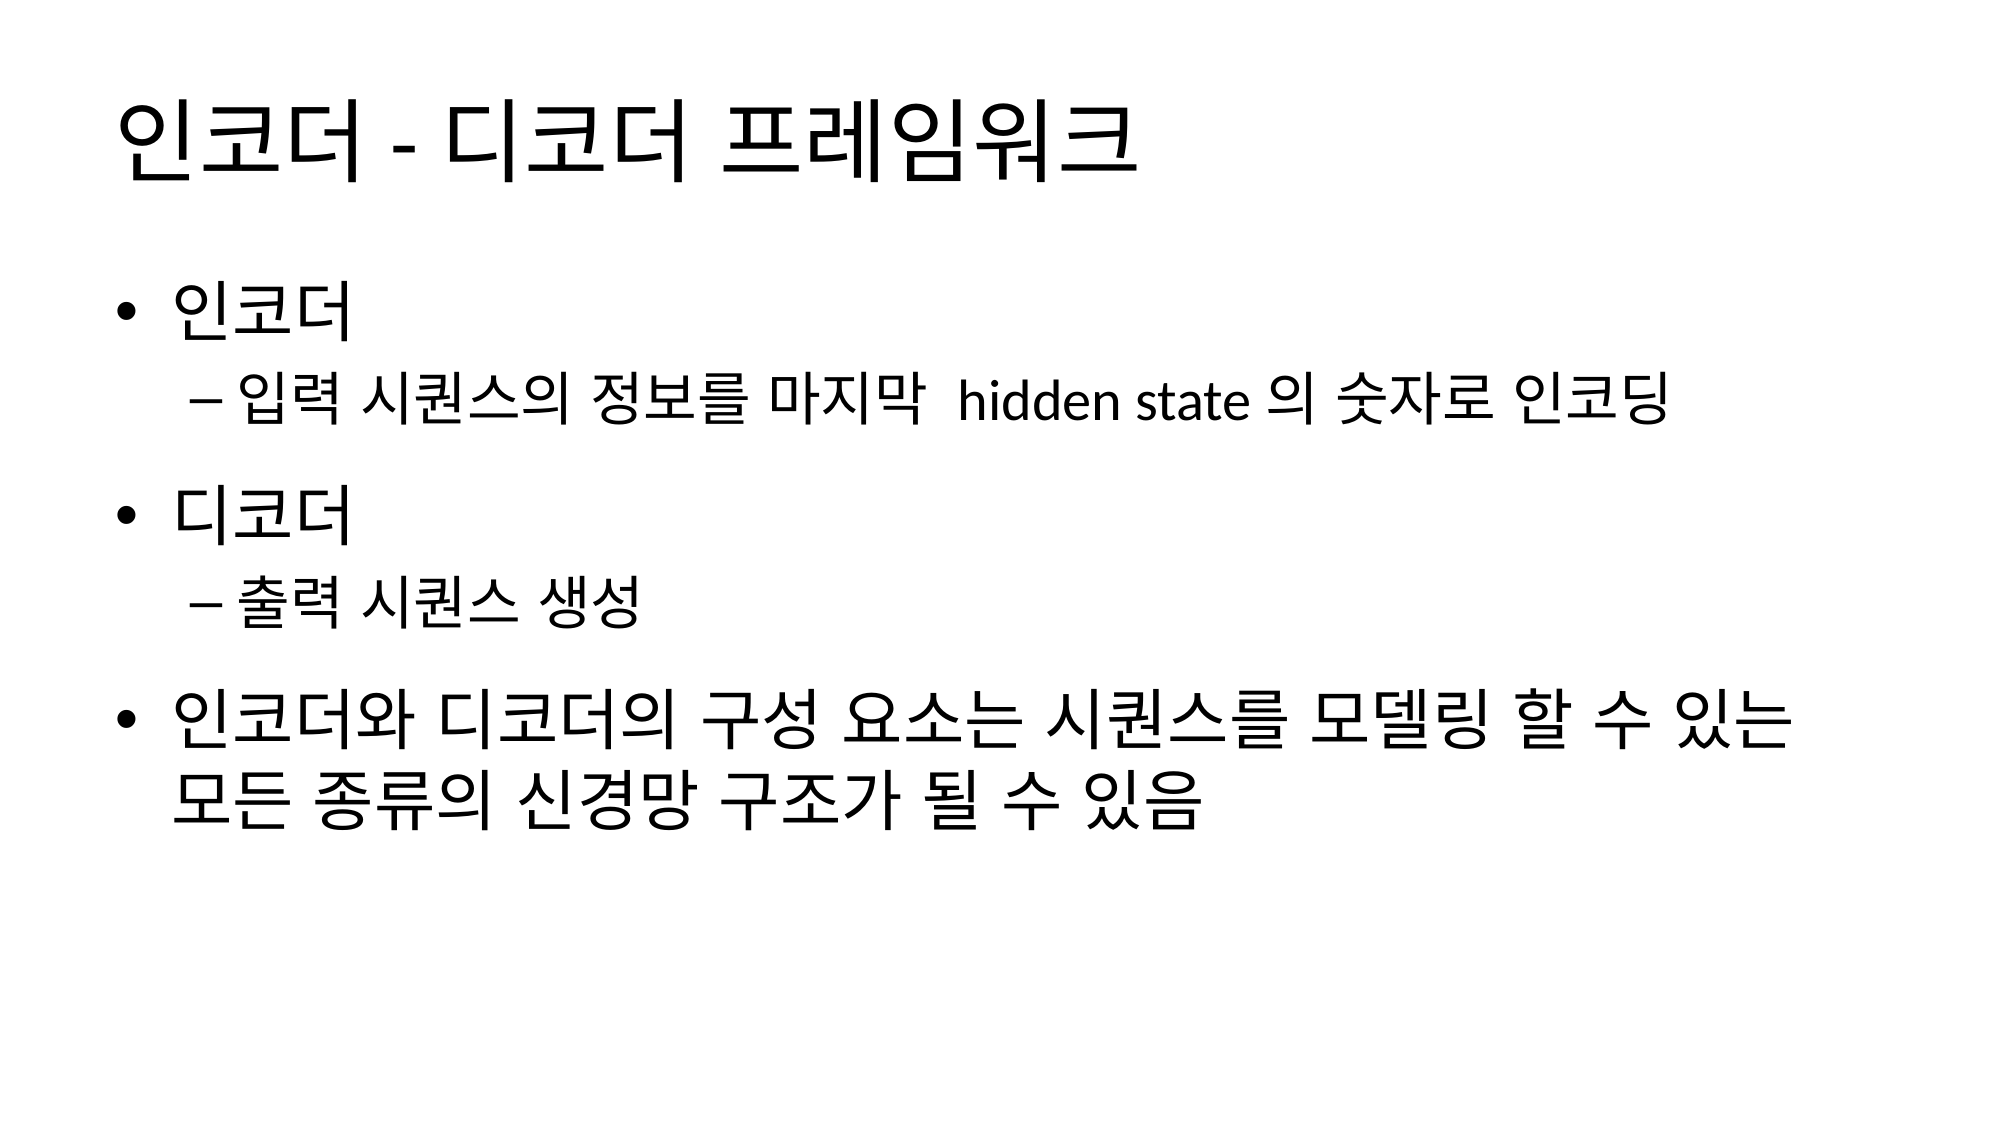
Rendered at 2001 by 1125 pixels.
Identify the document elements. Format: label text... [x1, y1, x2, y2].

list 인코더 입력 시퀀스의 정보를 마지막 hidden state의 숫자로 인코딩 디코더 출력 시퀀스 생성 인코더와 디코더의 구성 요소는 시퀀스를 모델링 할 수 있는 모든 종류의 신경망 구조가 될 수 있음 [99, 262, 1900, 1005]
title 인코더-디코더 프레임워크 [99, 45, 1900, 233]
